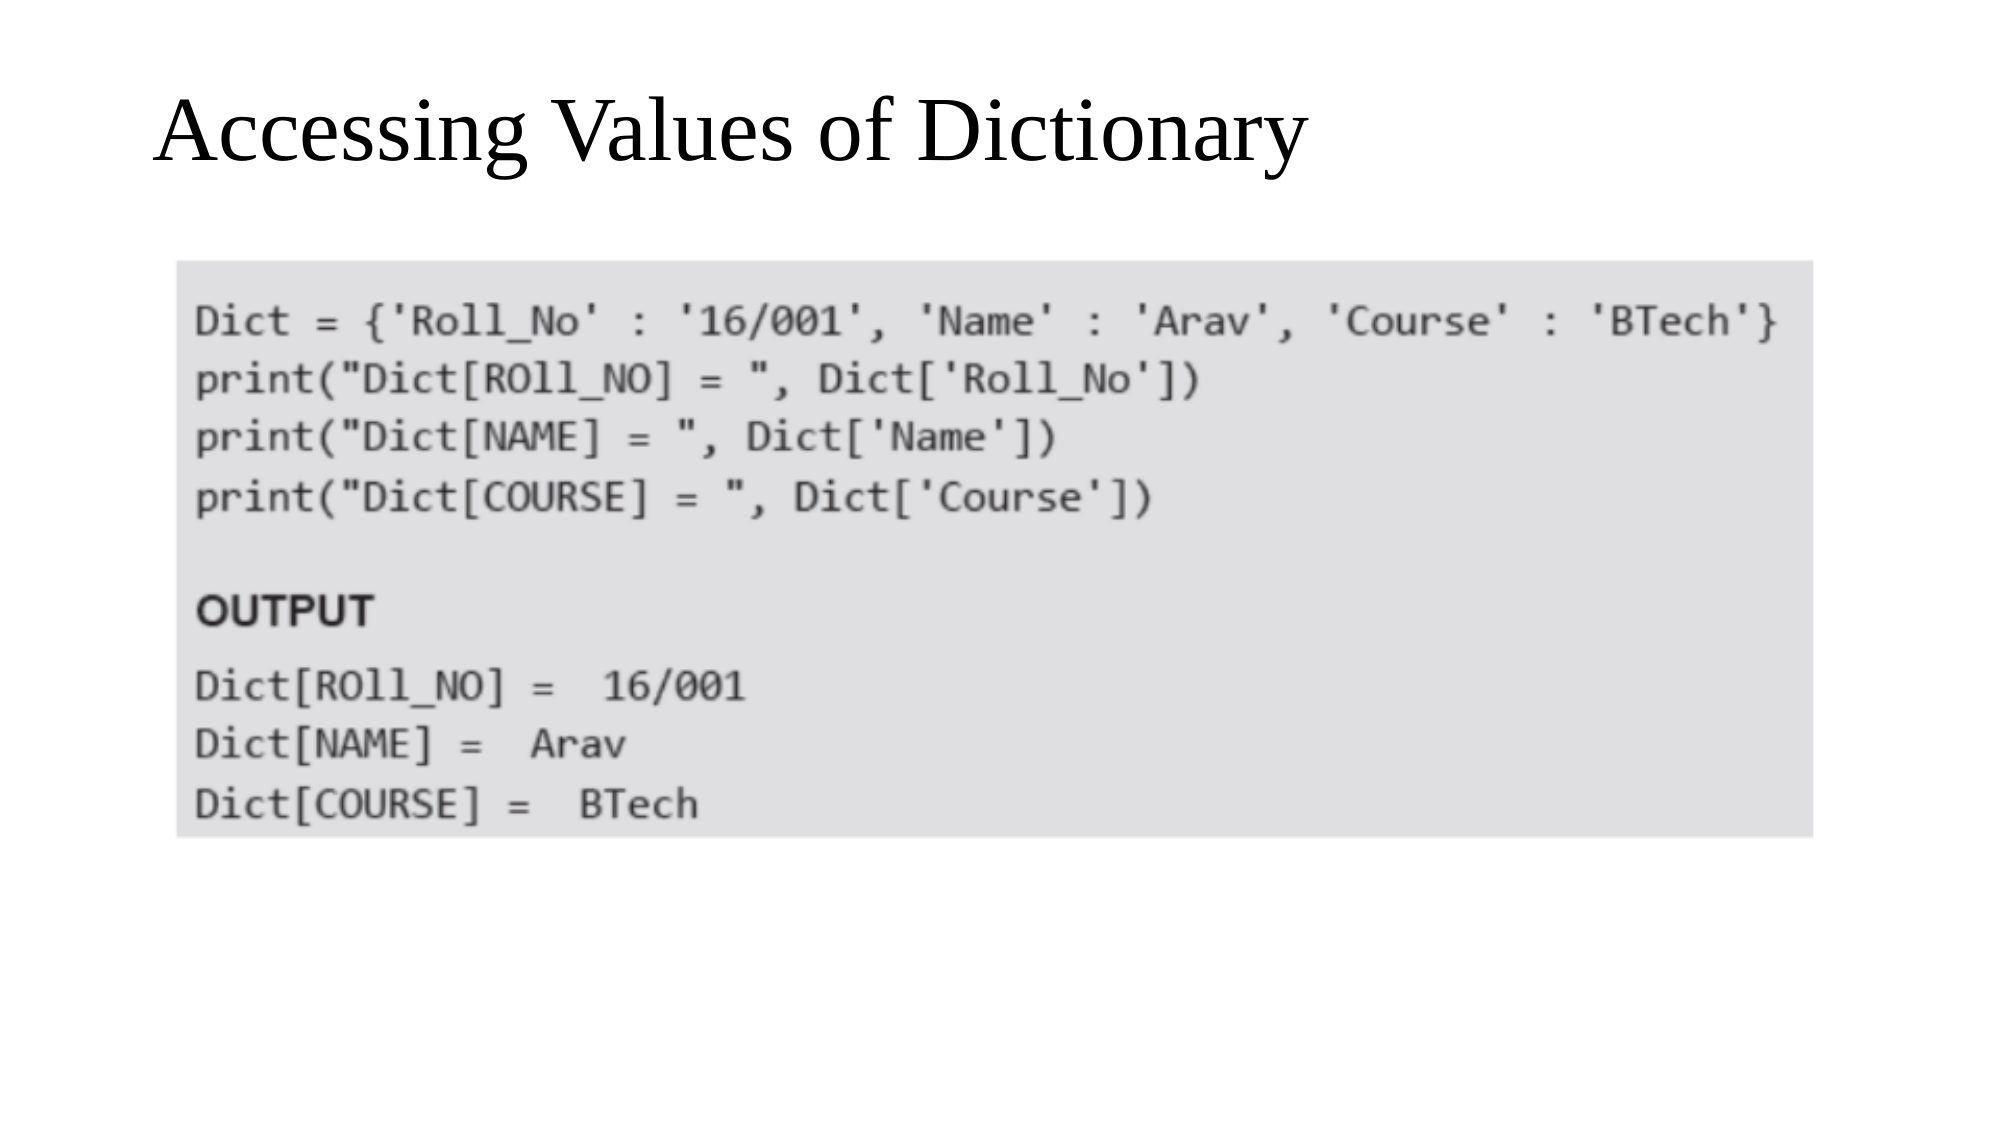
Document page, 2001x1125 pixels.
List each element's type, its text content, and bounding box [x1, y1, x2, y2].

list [144, 228, 1841, 862]
title Accessing Values of Dictionary [137, 59, 1863, 203]
